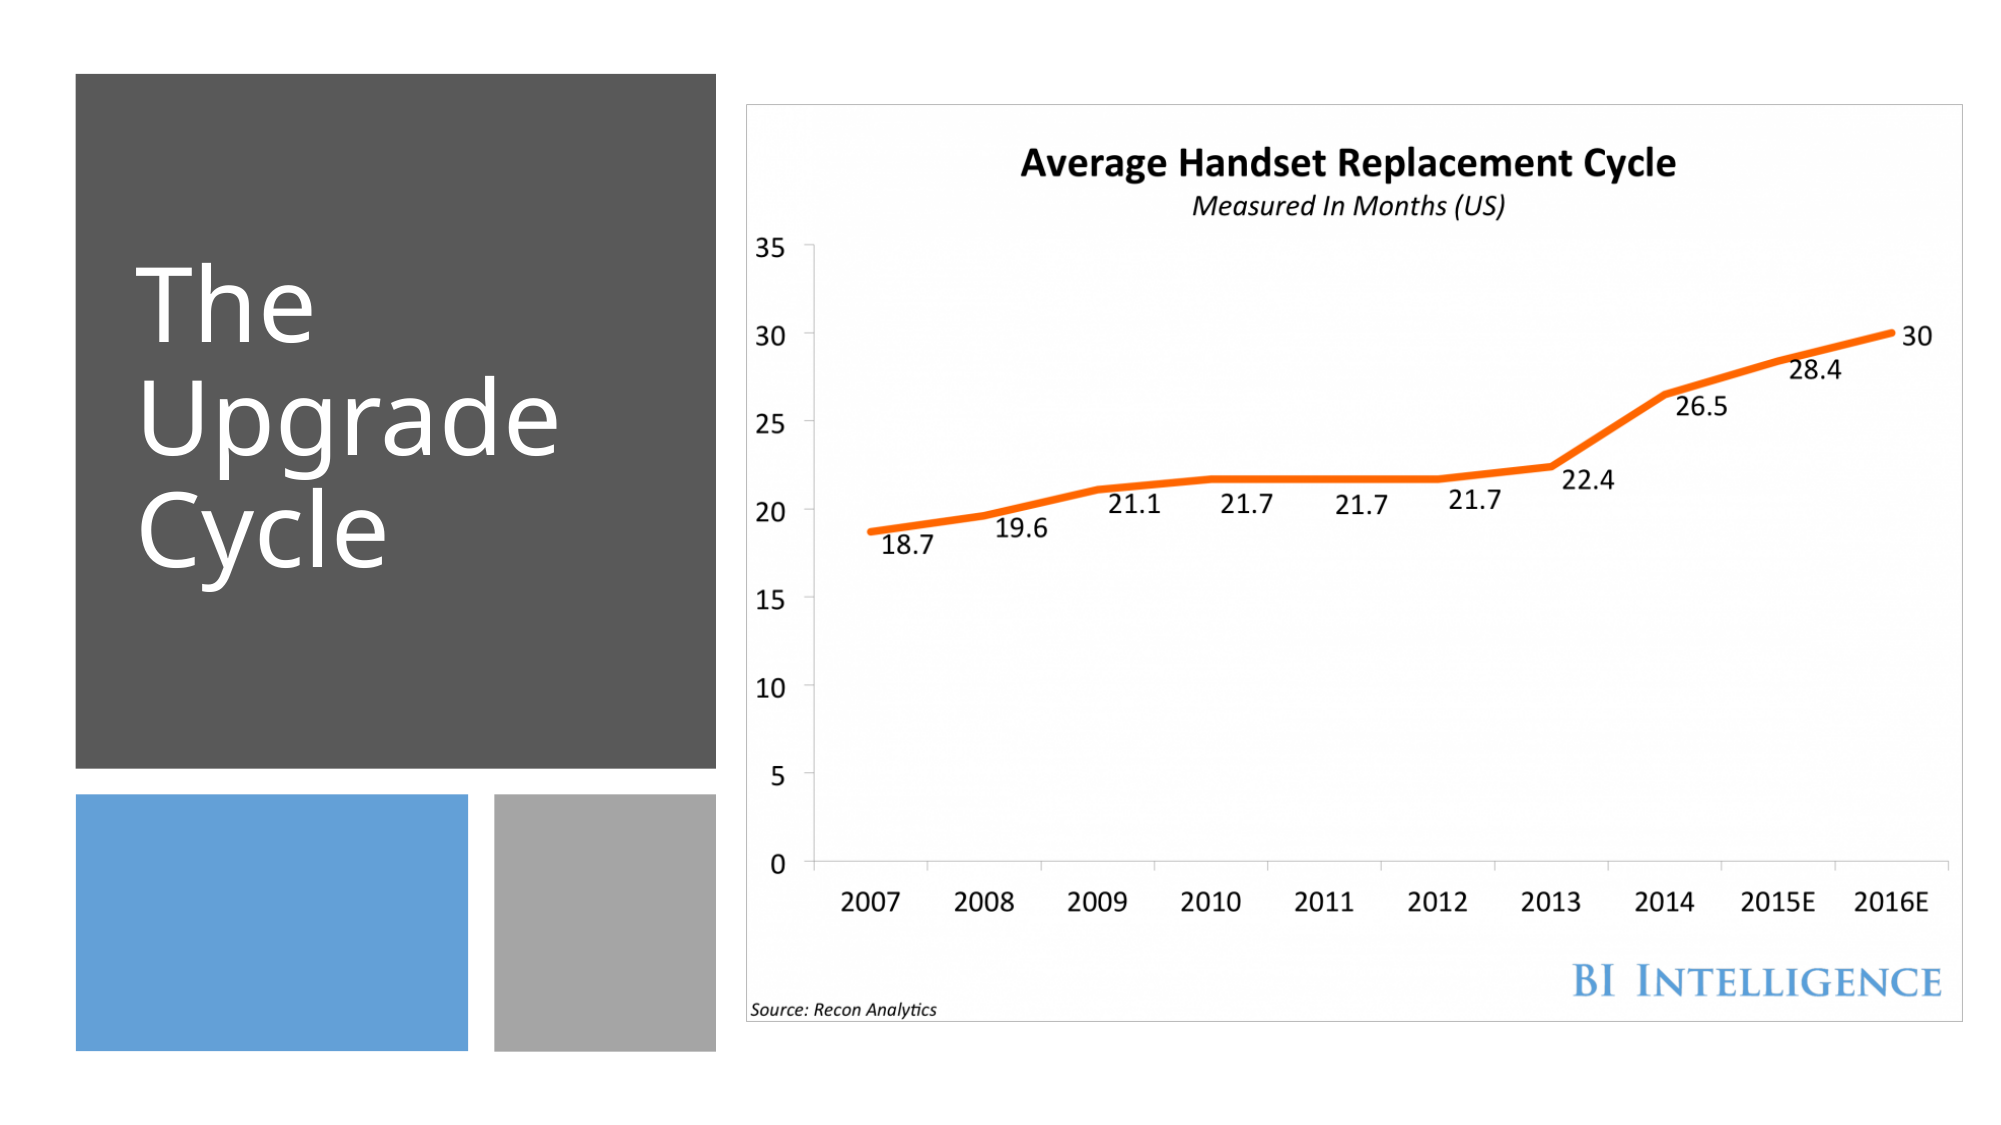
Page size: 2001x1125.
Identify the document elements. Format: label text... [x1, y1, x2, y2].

text_box [75, 793, 469, 1052]
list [746, 104, 1963, 1022]
title The Upgrade Cycle [120, 152, 672, 690]
text_box [493, 793, 717, 1053]
text_box [75, 73, 717, 770]
